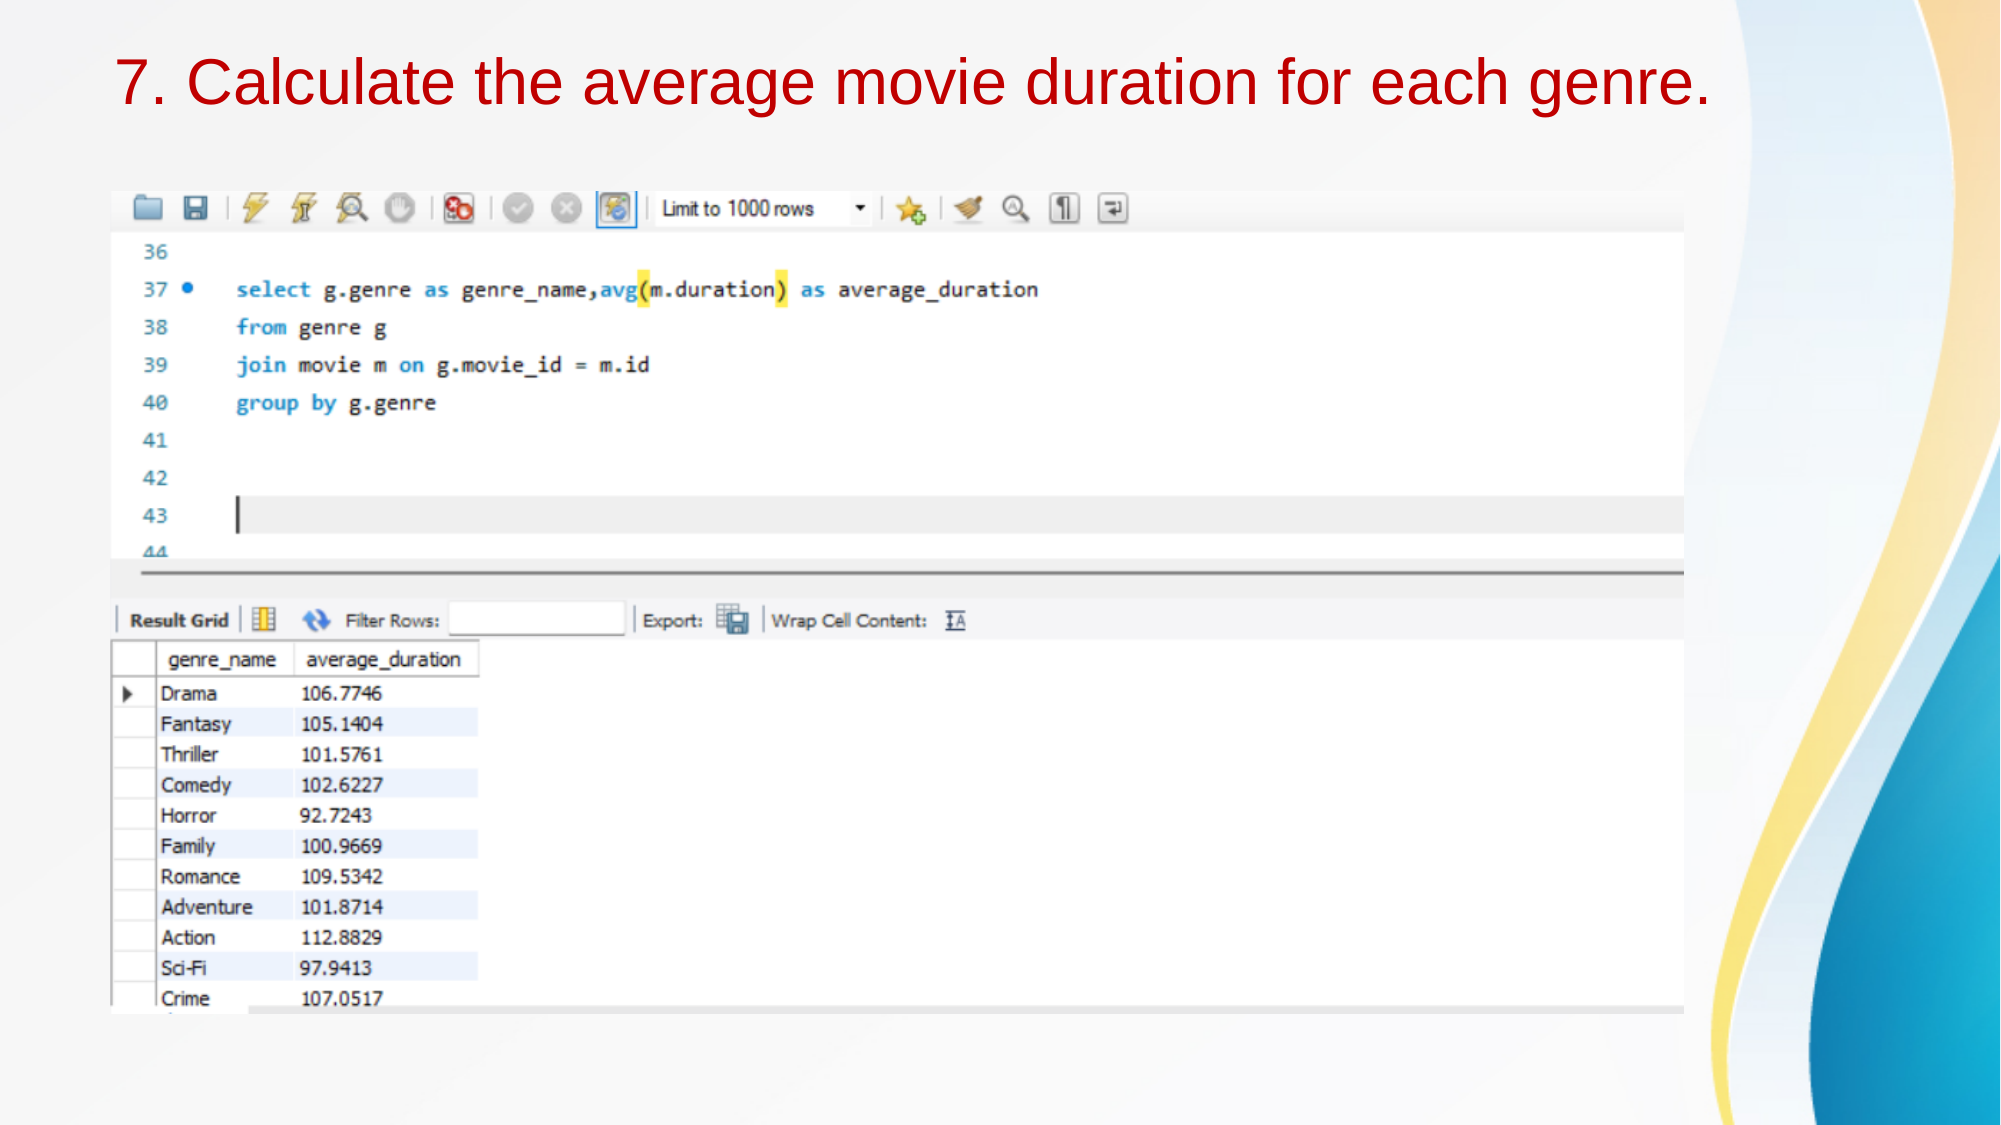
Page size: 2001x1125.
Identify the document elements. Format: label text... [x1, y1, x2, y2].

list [110, 191, 1684, 1014]
picture [0, 0, 2001, 1125]
title 7. Calculate the average movie duration for each genre. [99, 30, 1901, 127]
